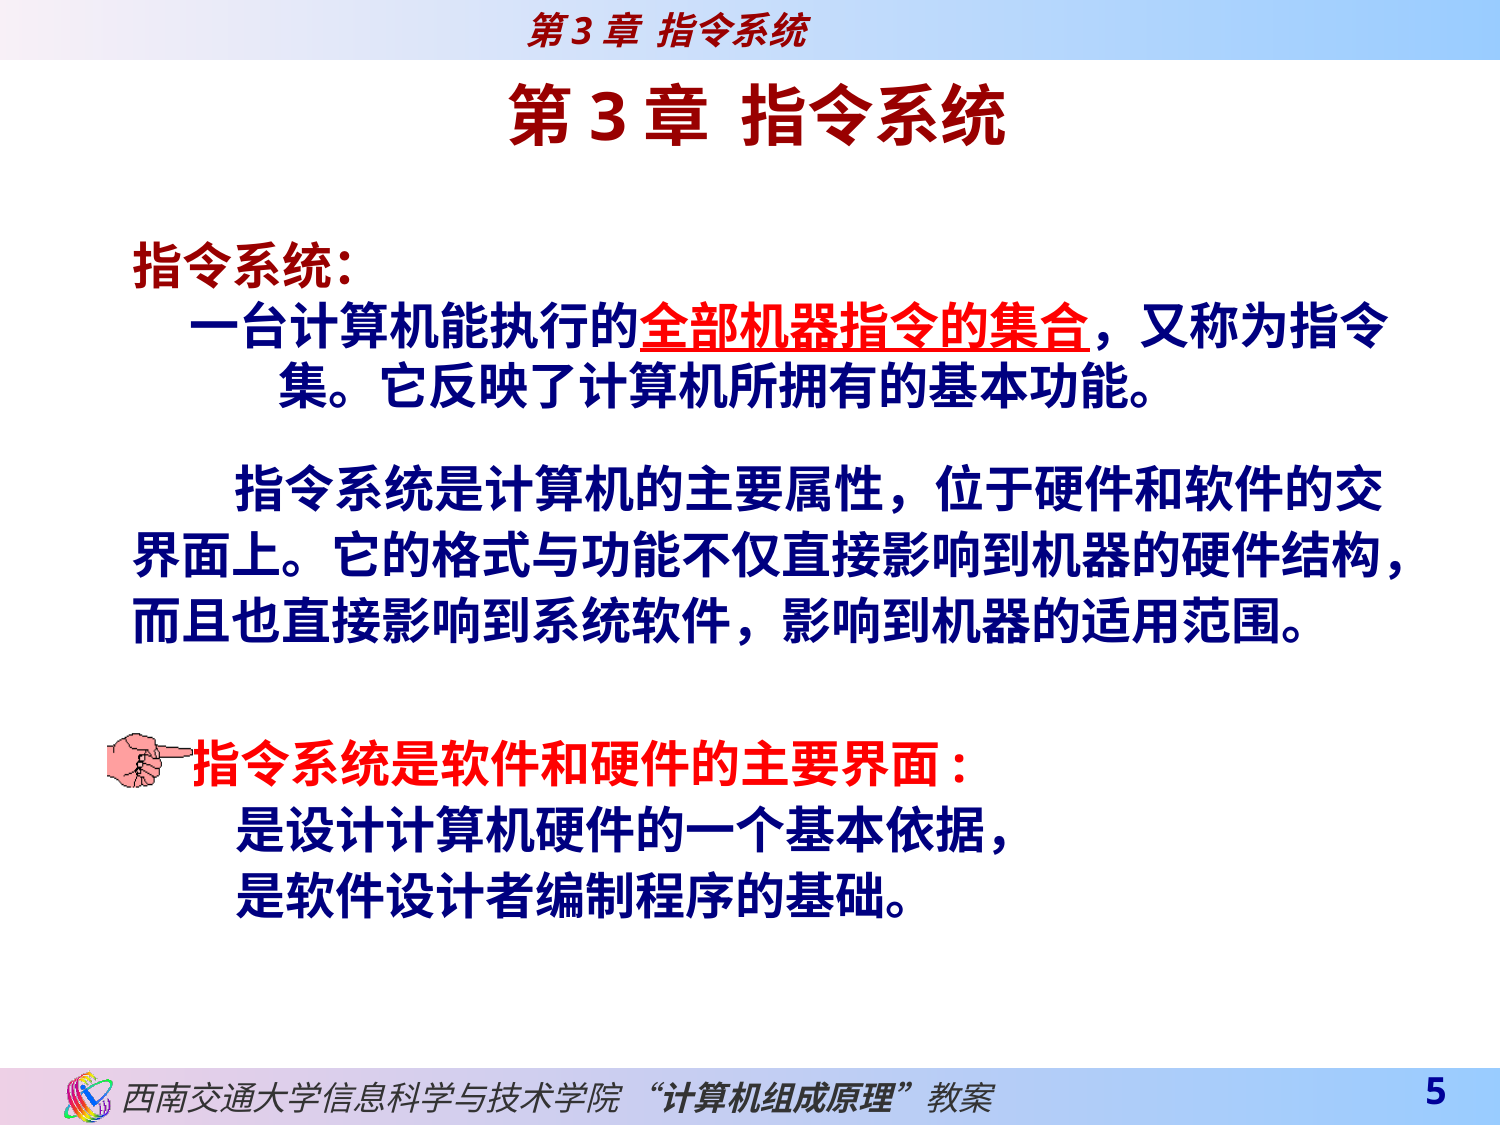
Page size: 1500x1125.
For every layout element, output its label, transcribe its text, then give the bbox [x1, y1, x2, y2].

text_box 第3章 指令系统 [113, 66, 1402, 204]
text_box 指令系统： 一台计算机能执行的全部机器指令的集合，又称为指令集。它反映了计算机所拥有的基本功能。 [117, 227, 1434, 482]
picture [62, 1068, 114, 1124]
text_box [96, 718, 1464, 935]
text_box [1226, 0, 1230, 60]
text_box 指令系统是计算机的主要属性，位于硬件和软件的交界面上。它的格式与功能不仅直接影响到机器的硬件结构，而且也直接影响到系统软件，影响到机器的适用范围。 [117, 444, 1423, 658]
